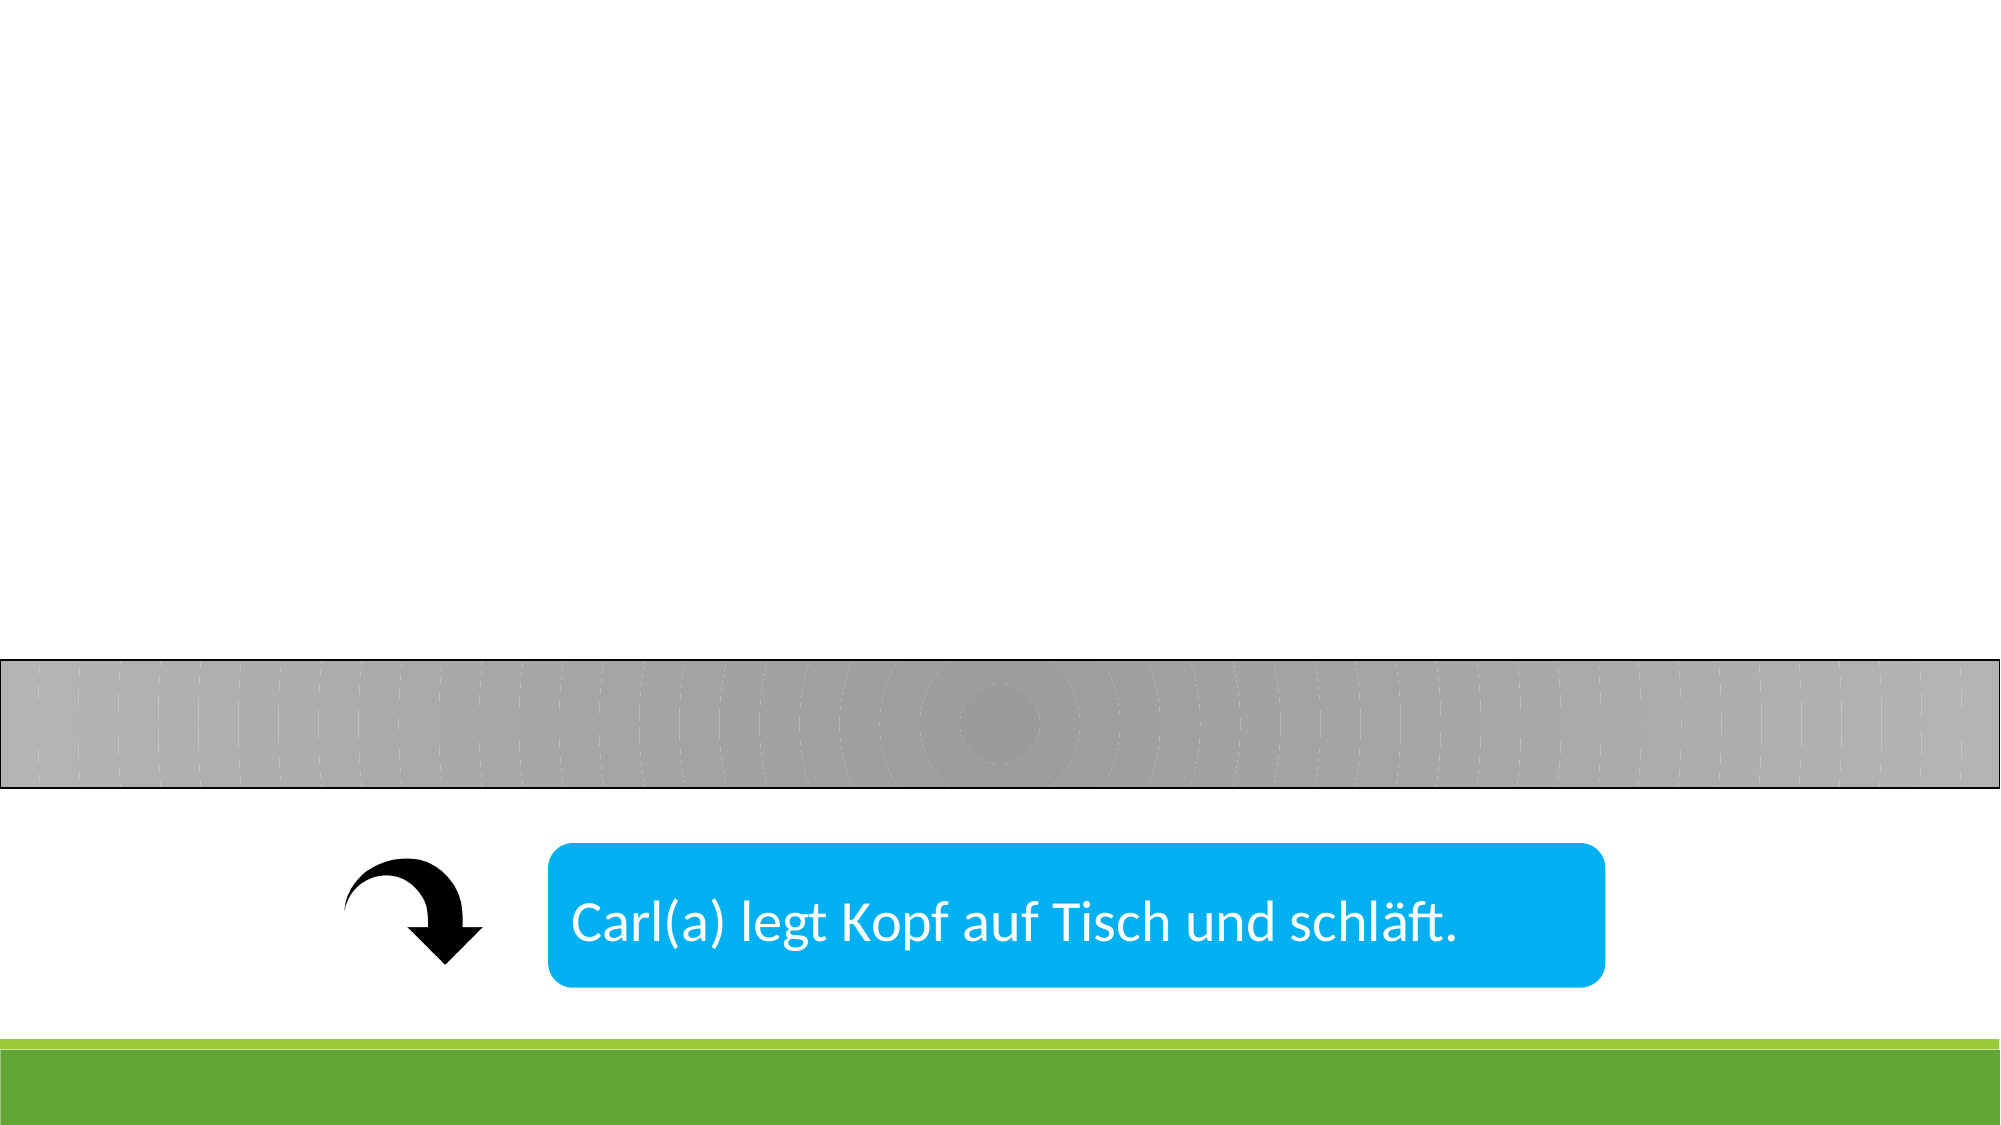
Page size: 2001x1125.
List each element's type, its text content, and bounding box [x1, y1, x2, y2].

text_box Carl(a) legt Kopf auf Tisch und schläft. [548, 843, 1606, 988]
text_box [0, 659, 2000, 789]
picture [337, 835, 489, 987]
